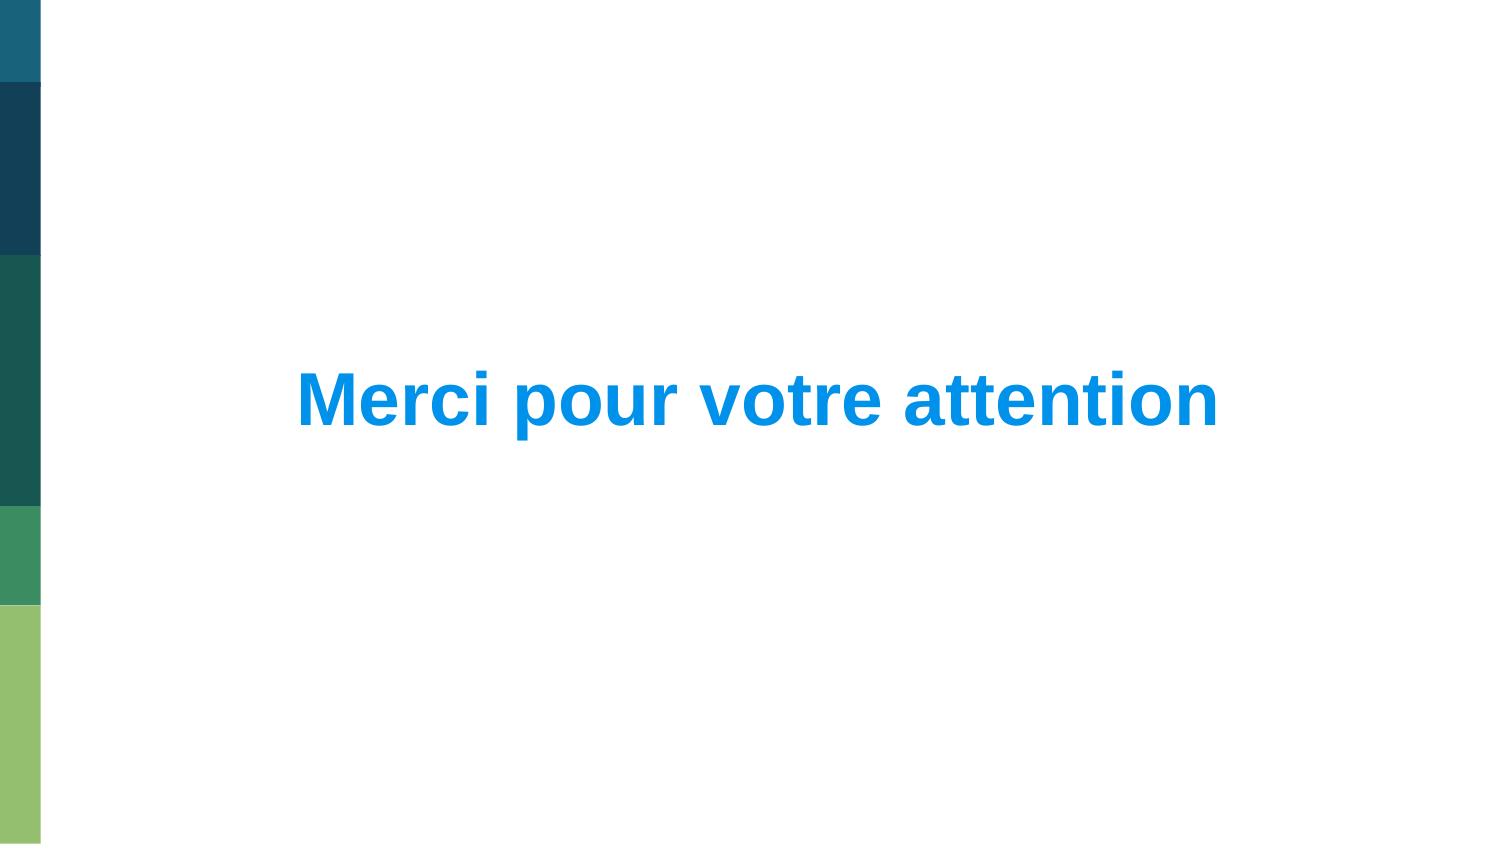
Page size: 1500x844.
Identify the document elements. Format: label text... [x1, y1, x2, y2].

text_box Merci pour votre attention [144, 320, 1372, 455]
